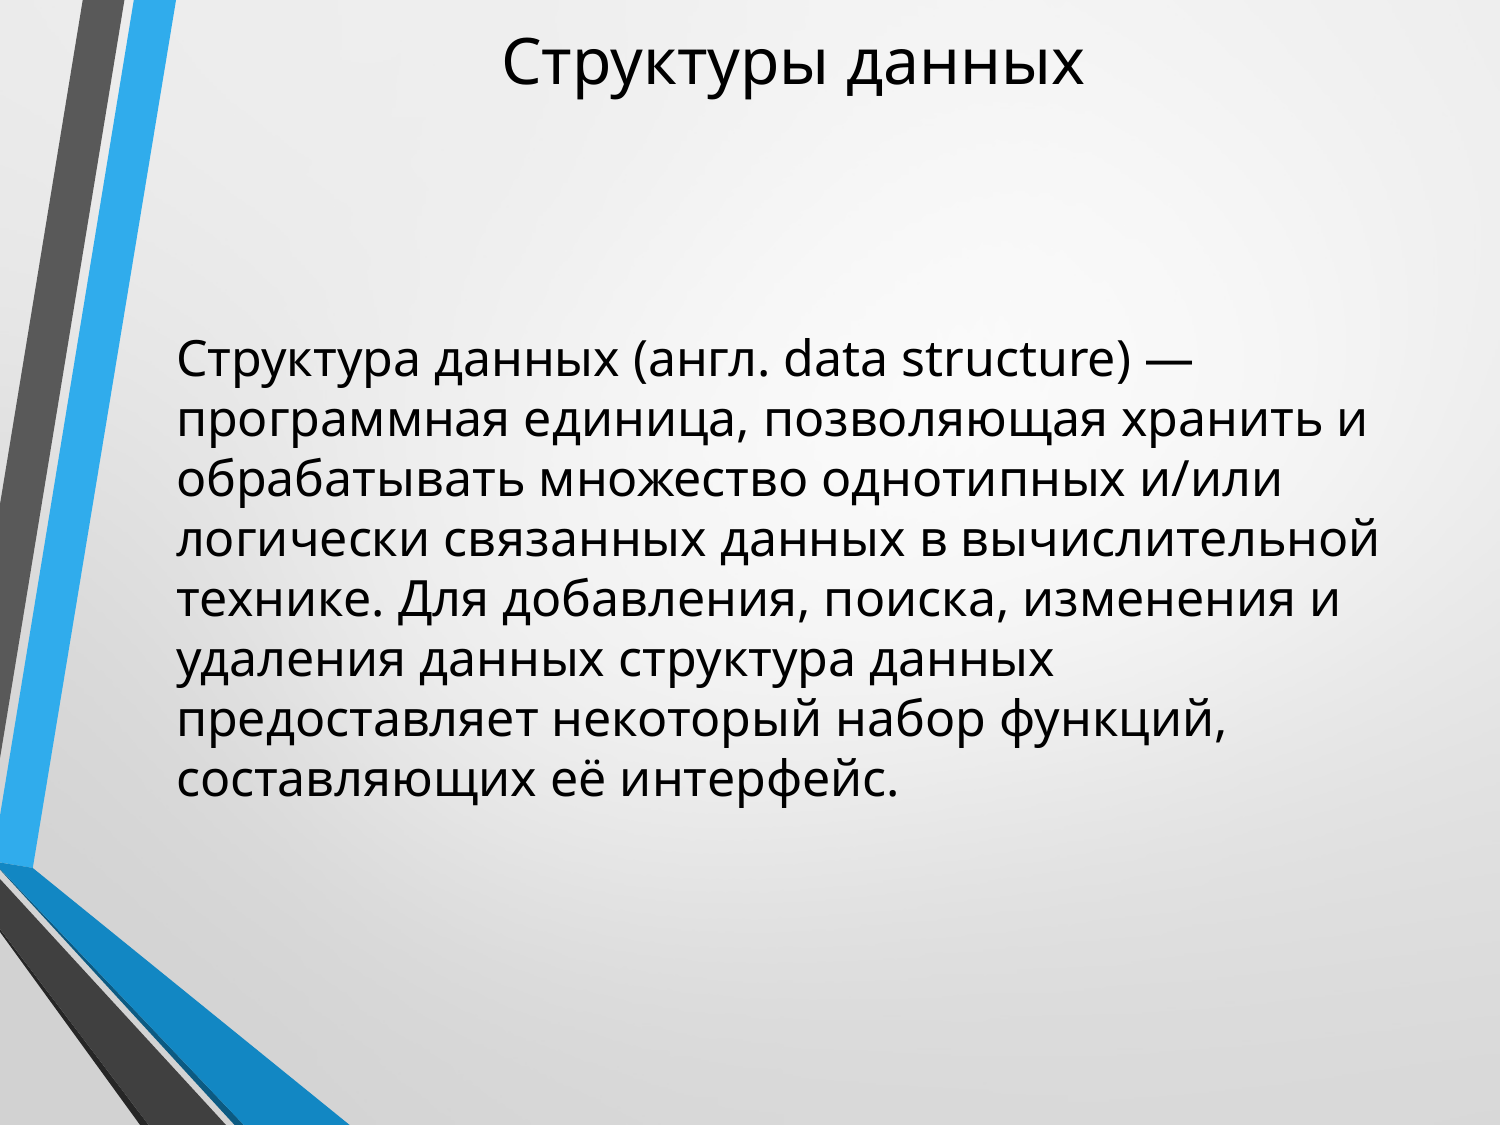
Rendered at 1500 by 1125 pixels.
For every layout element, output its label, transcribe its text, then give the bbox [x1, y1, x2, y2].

title Структуры данных [161, 12, 1425, 106]
list Структура данных (англ. data structure) — программная единица, позволяющая хранить и обрабатывать множество однотипных и/или логически связанных данных в вычислительной технике. Для добавления, поиска, изменения и удаления данных структура данных предоставляет некоторый набор функций, составляющих её интерфейс. [161, 148, 1425, 985]
